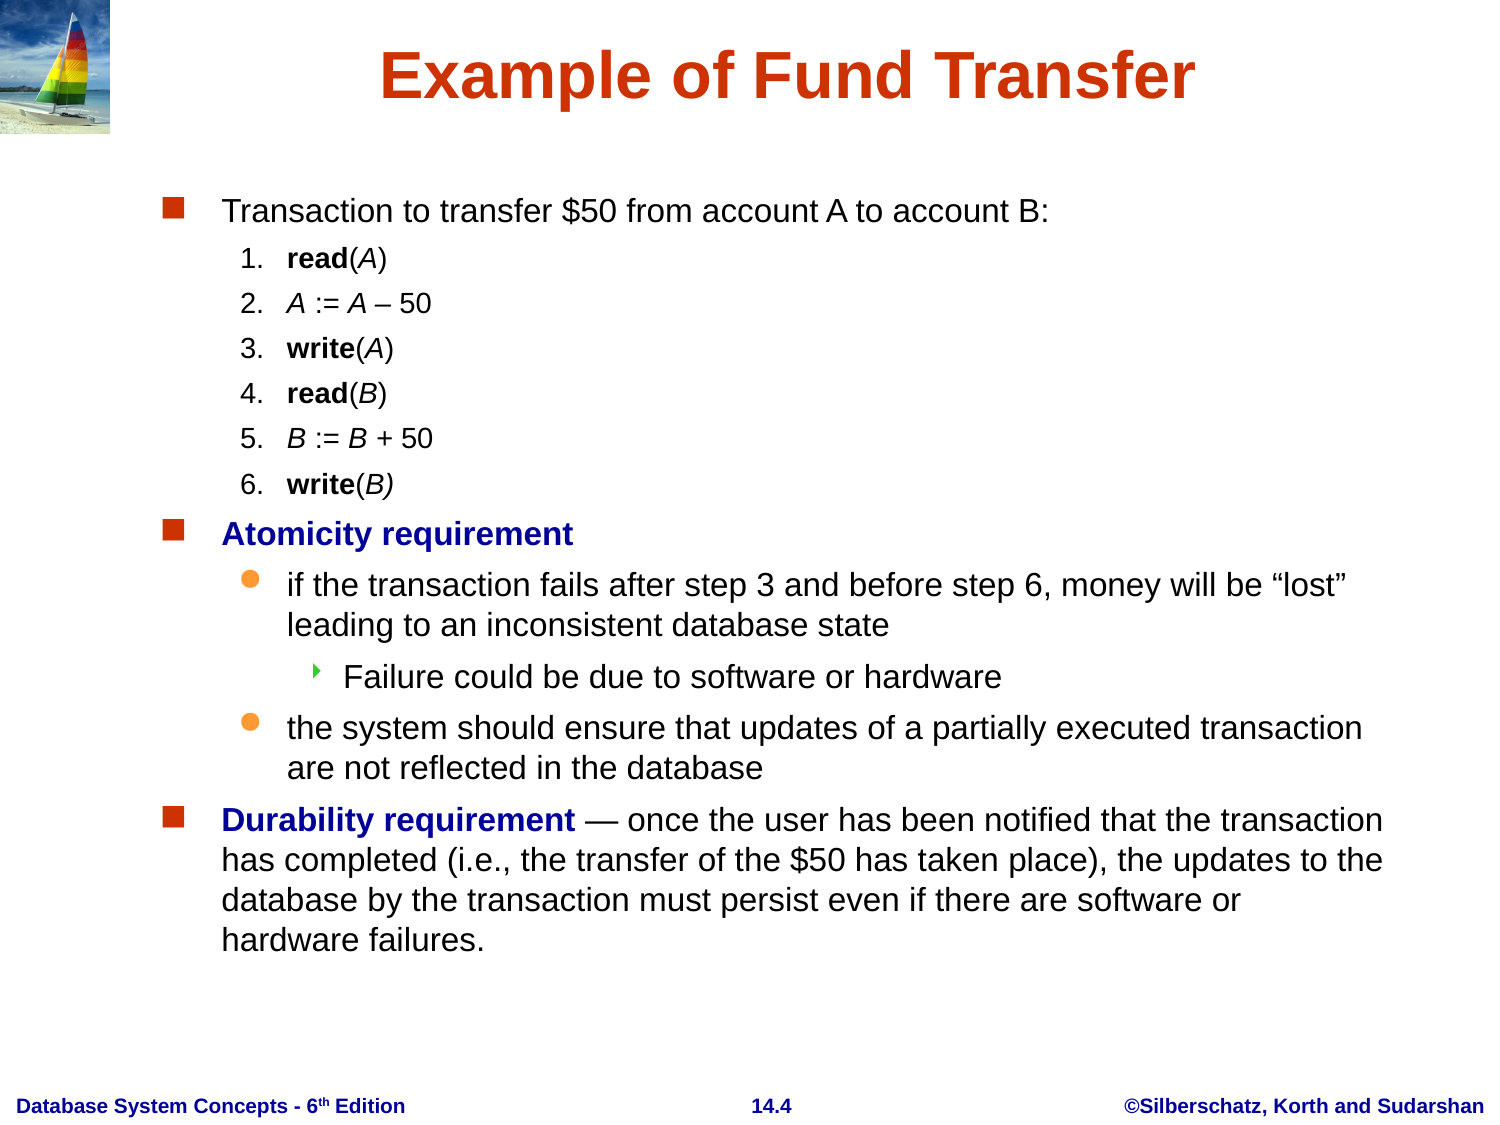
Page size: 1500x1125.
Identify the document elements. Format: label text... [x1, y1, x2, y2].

title Example of Fund Transfer [125, 18, 1452, 120]
picture [0, 0, 110, 134]
list Transaction to transfer $50 from account A to account B: 1. read(A) 2. A := A – 50 3. write(A) 4. read(B) 5. B := B + 50 6. write(B) Atomicity requirement if the transaction fails after step 3 and before step 6, money will be “lost” leading to an inconsistent database state Failure could be due to software or hardware the system should ensure that updates of a partially executed transaction are not reflected in the database Durability requirement — once the user has been notified that the transaction has completed (i.e., the transfer of the $50 has taken place), the updates to the database by the transaction must persist even if there are software or hardware failures. [150, 181, 1406, 1002]
